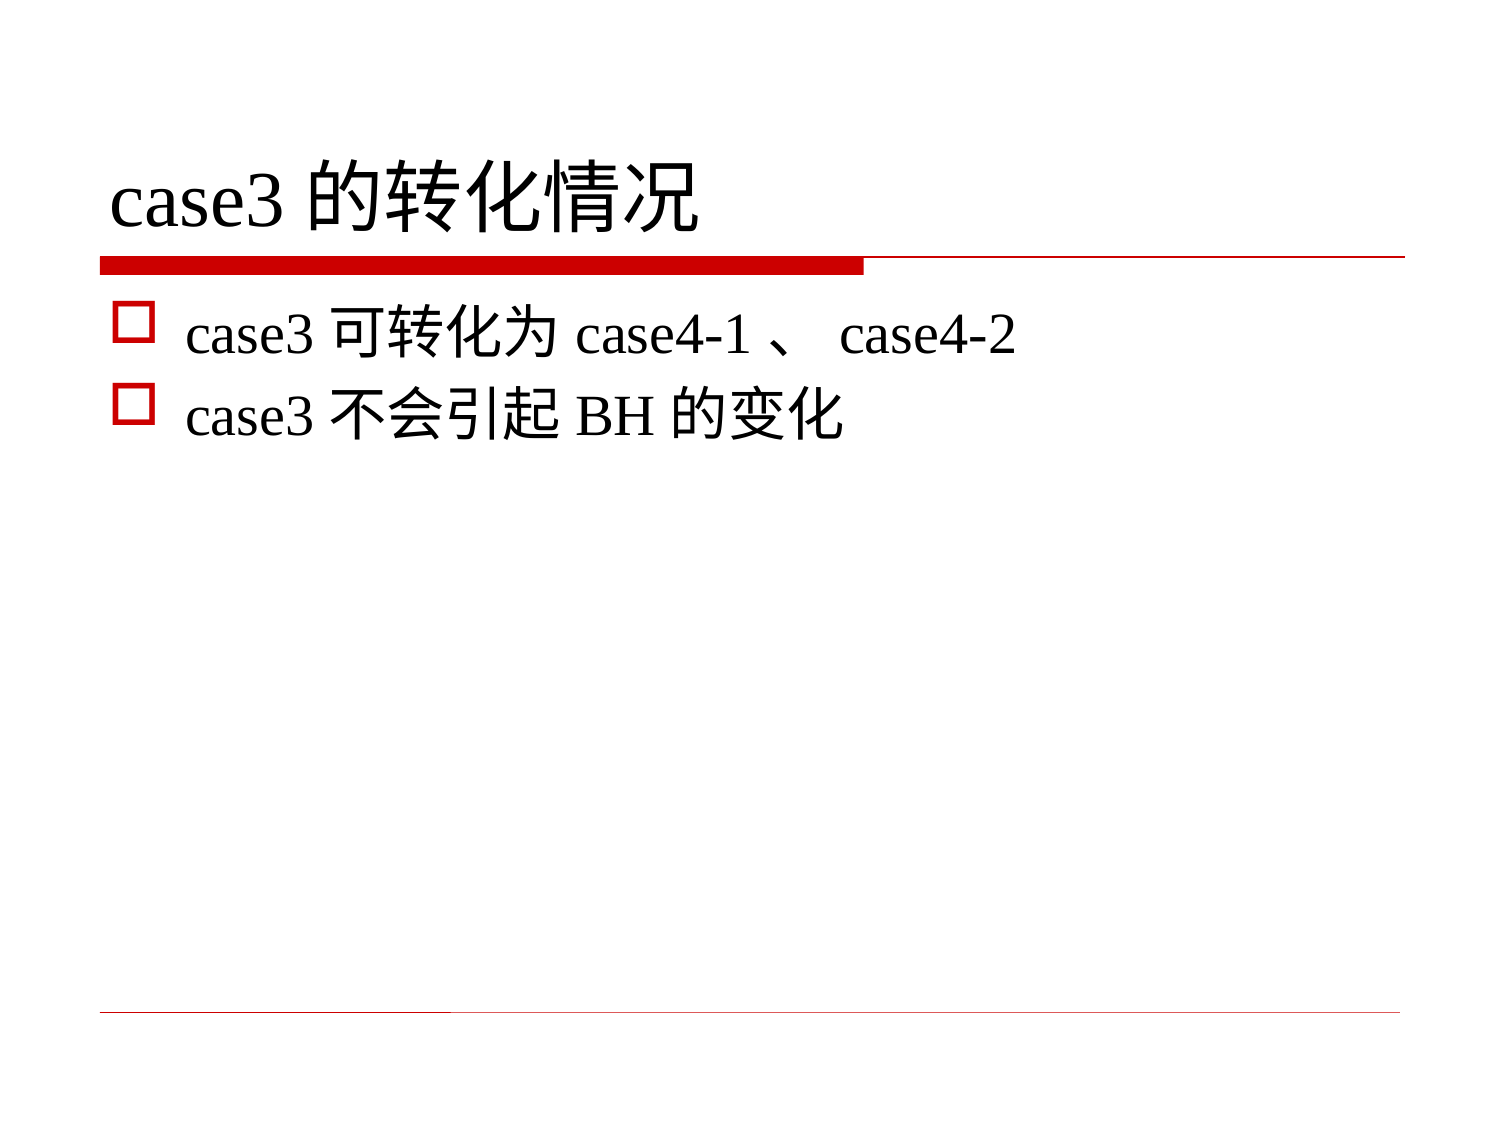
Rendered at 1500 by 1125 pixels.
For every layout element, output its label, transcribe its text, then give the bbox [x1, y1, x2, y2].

title case3的转化情况 [94, 50, 1407, 250]
list case3可转化为case4-1、case4-2 case3不会引起BH的变化 [92, 287, 1406, 988]
